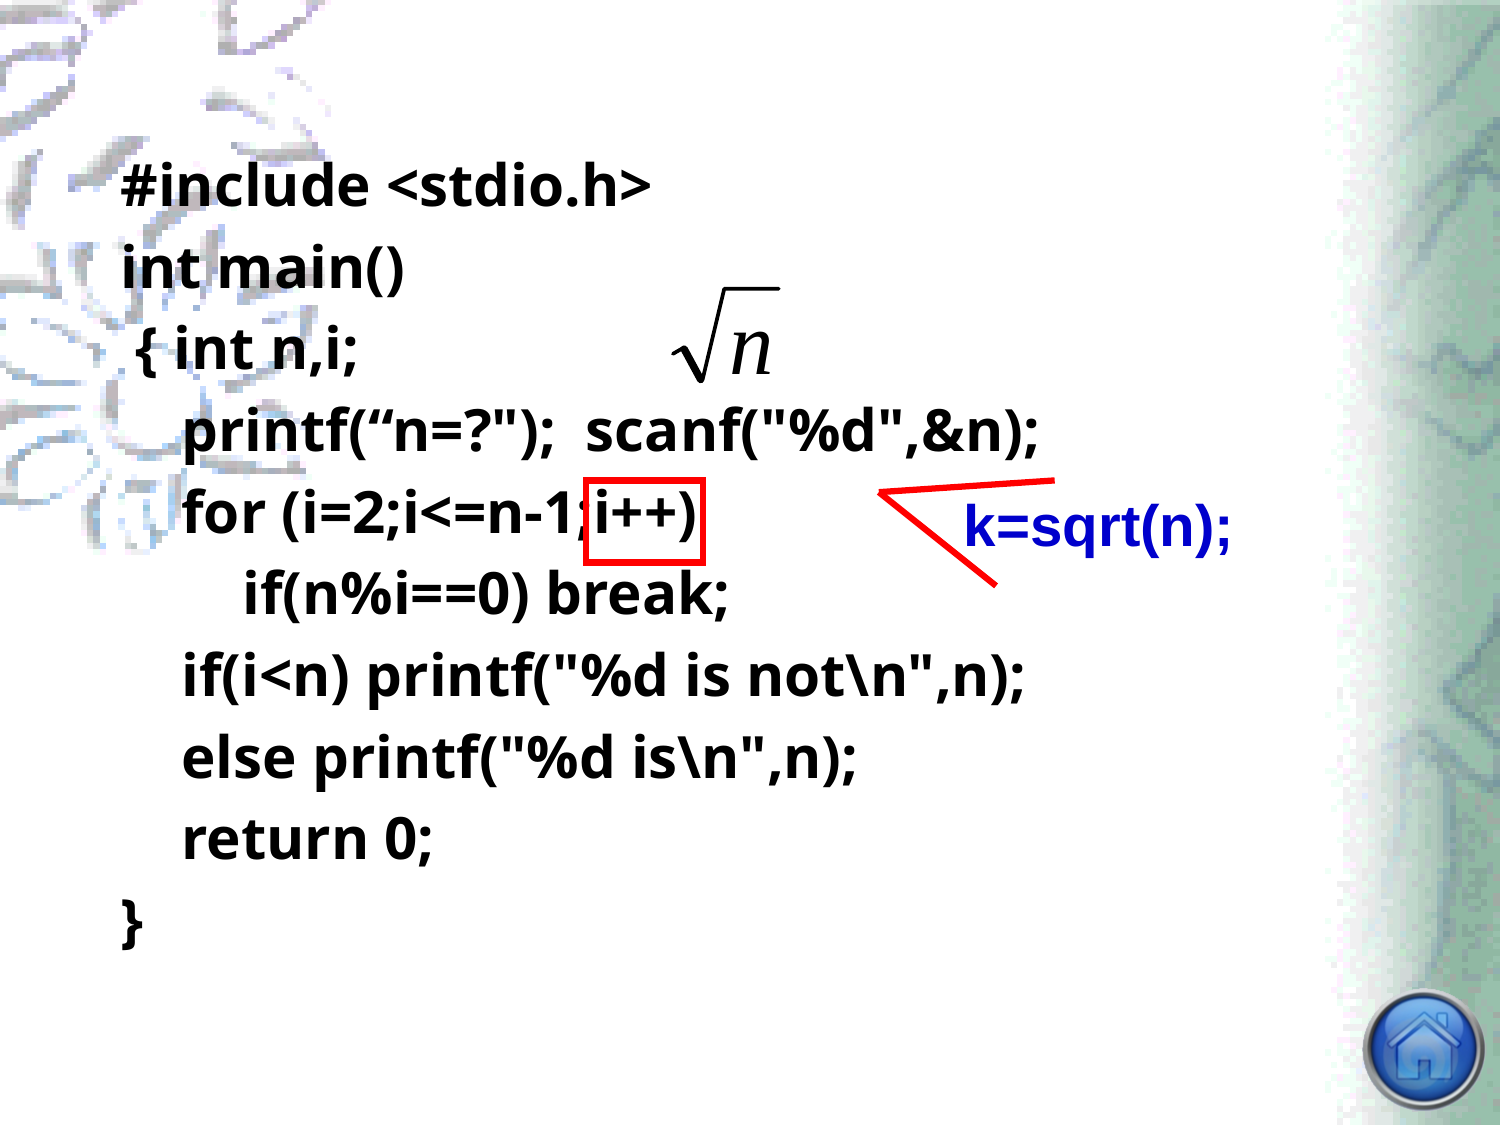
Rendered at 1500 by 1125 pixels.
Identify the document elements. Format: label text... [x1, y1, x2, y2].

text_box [878, 480, 1055, 493]
text_box [585, 480, 703, 563]
text_box k=sqrt(n); [1002, 480, 1336, 566]
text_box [656, 269, 798, 405]
list #include <stdio.h> int main() { int n,i; printf(“n=?"); scanf("%d",&n); for (i=2;i<=n-1;i++) if(n%i==0) break; if(i<n) printf("%d is not\n",n); else printf("%d is\n",n); return 0; } [105, 140, 1418, 1043]
picture [0, 1, 1500, 1125]
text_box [878, 500, 997, 587]
